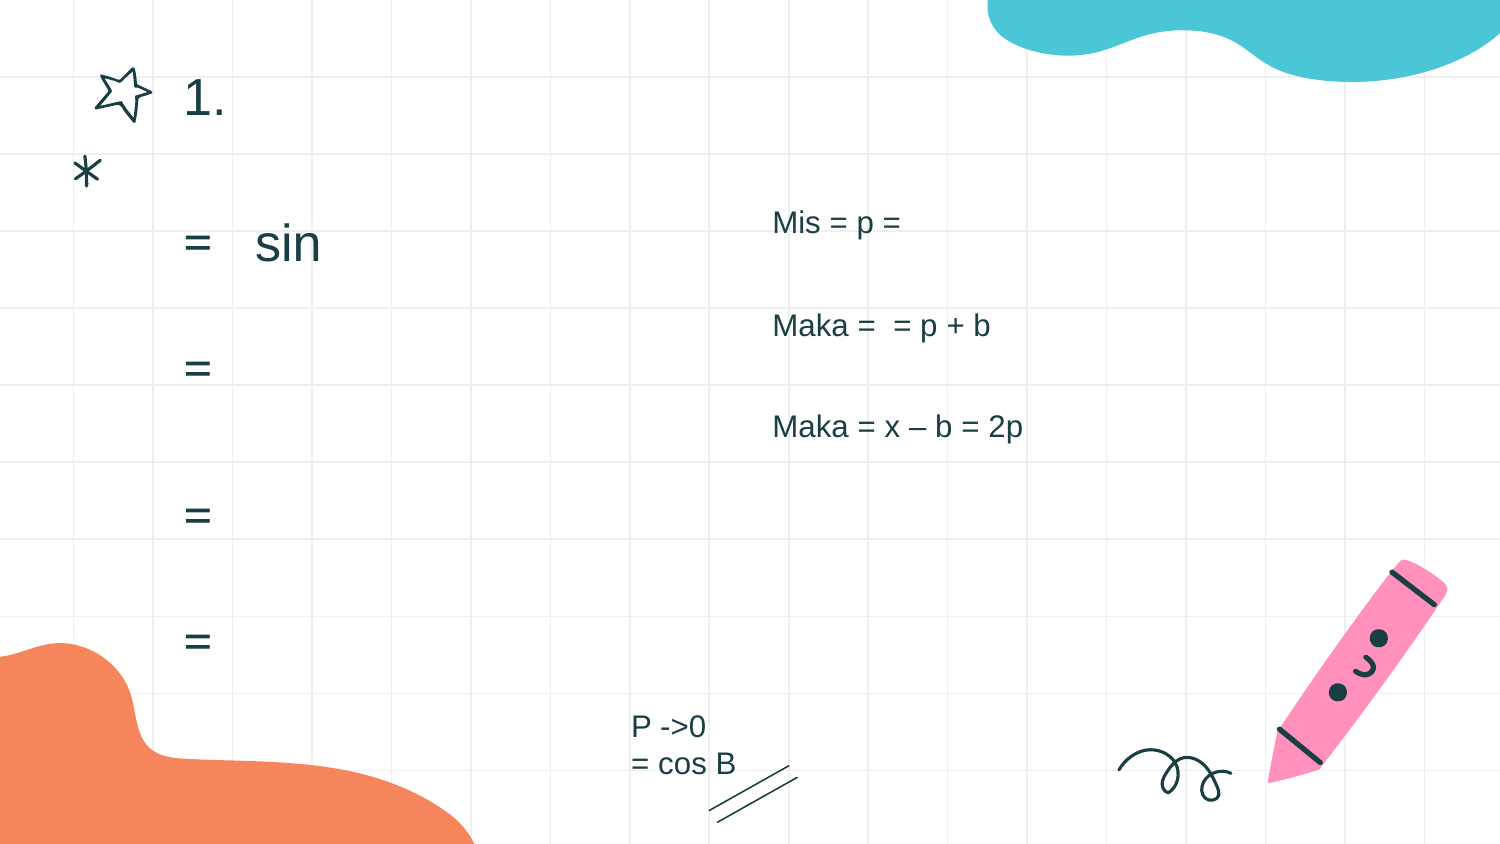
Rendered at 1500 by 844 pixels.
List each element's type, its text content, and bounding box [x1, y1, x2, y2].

text_box Maka = x – b = 2p [757, 361, 1179, 488]
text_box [716, 776, 798, 823]
text_box P ->0 = cos B [616, 680, 1038, 807]
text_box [708, 765, 790, 811]
